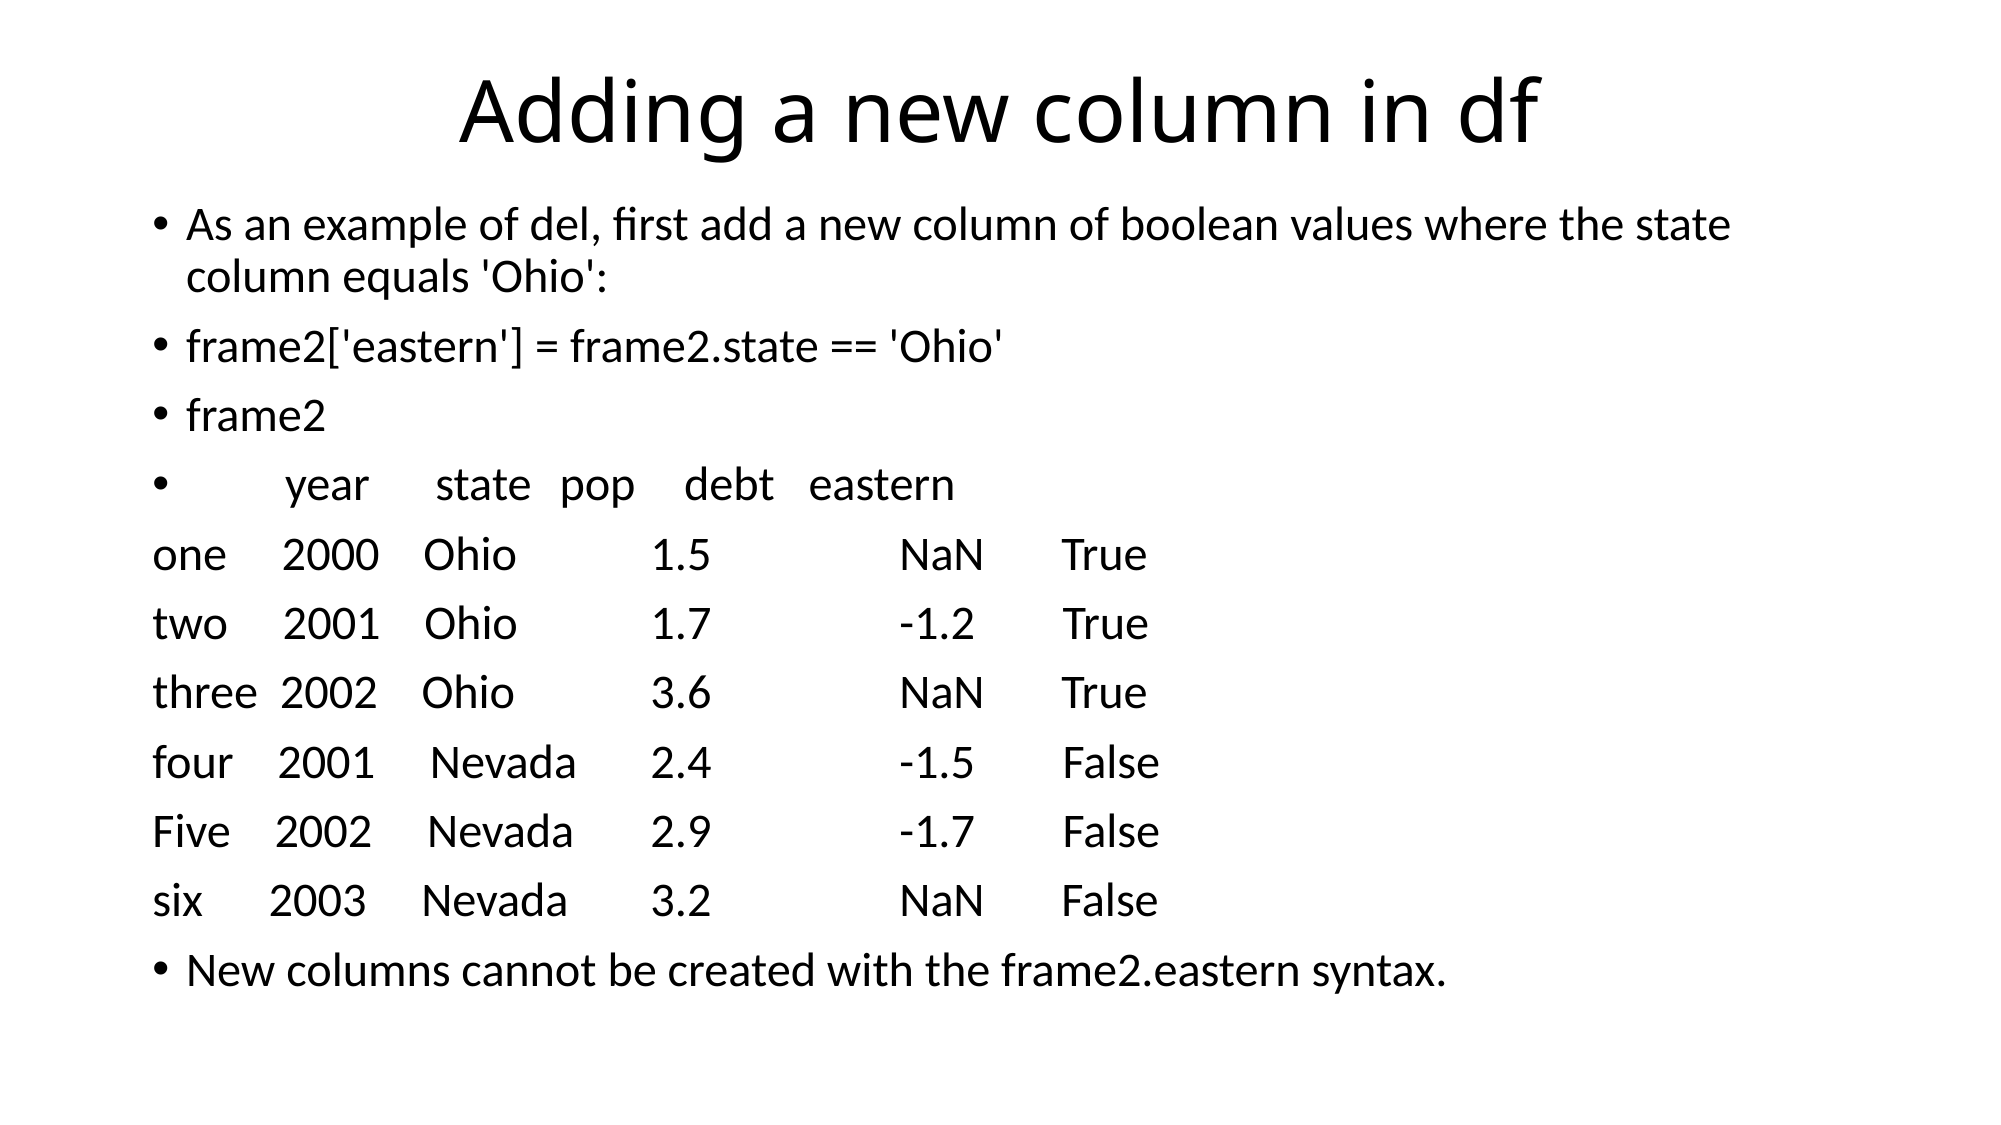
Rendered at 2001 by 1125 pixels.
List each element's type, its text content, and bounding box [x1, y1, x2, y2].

list As an example of del, first add a new column of boolean values where the state column equals 'Ohio': frame2['eastern'] = frame2.state == 'Ohio' frame2 year state pop debt eastern one 2000 Ohio 1.5 NaN True two 2001 Ohio 1.7 -1.2 True three 2002 Ohio 3.6 NaN True four 2001 Nevada 2.4 -1.5 False Five 2002 Nevada 2.9 -1.7 False six 2003 Nevada 3.2 NaN False New columns cannot be created with the frame2.eastern syntax. [137, 191, 1863, 1014]
title Adding a new column in df [137, 59, 1863, 169]
